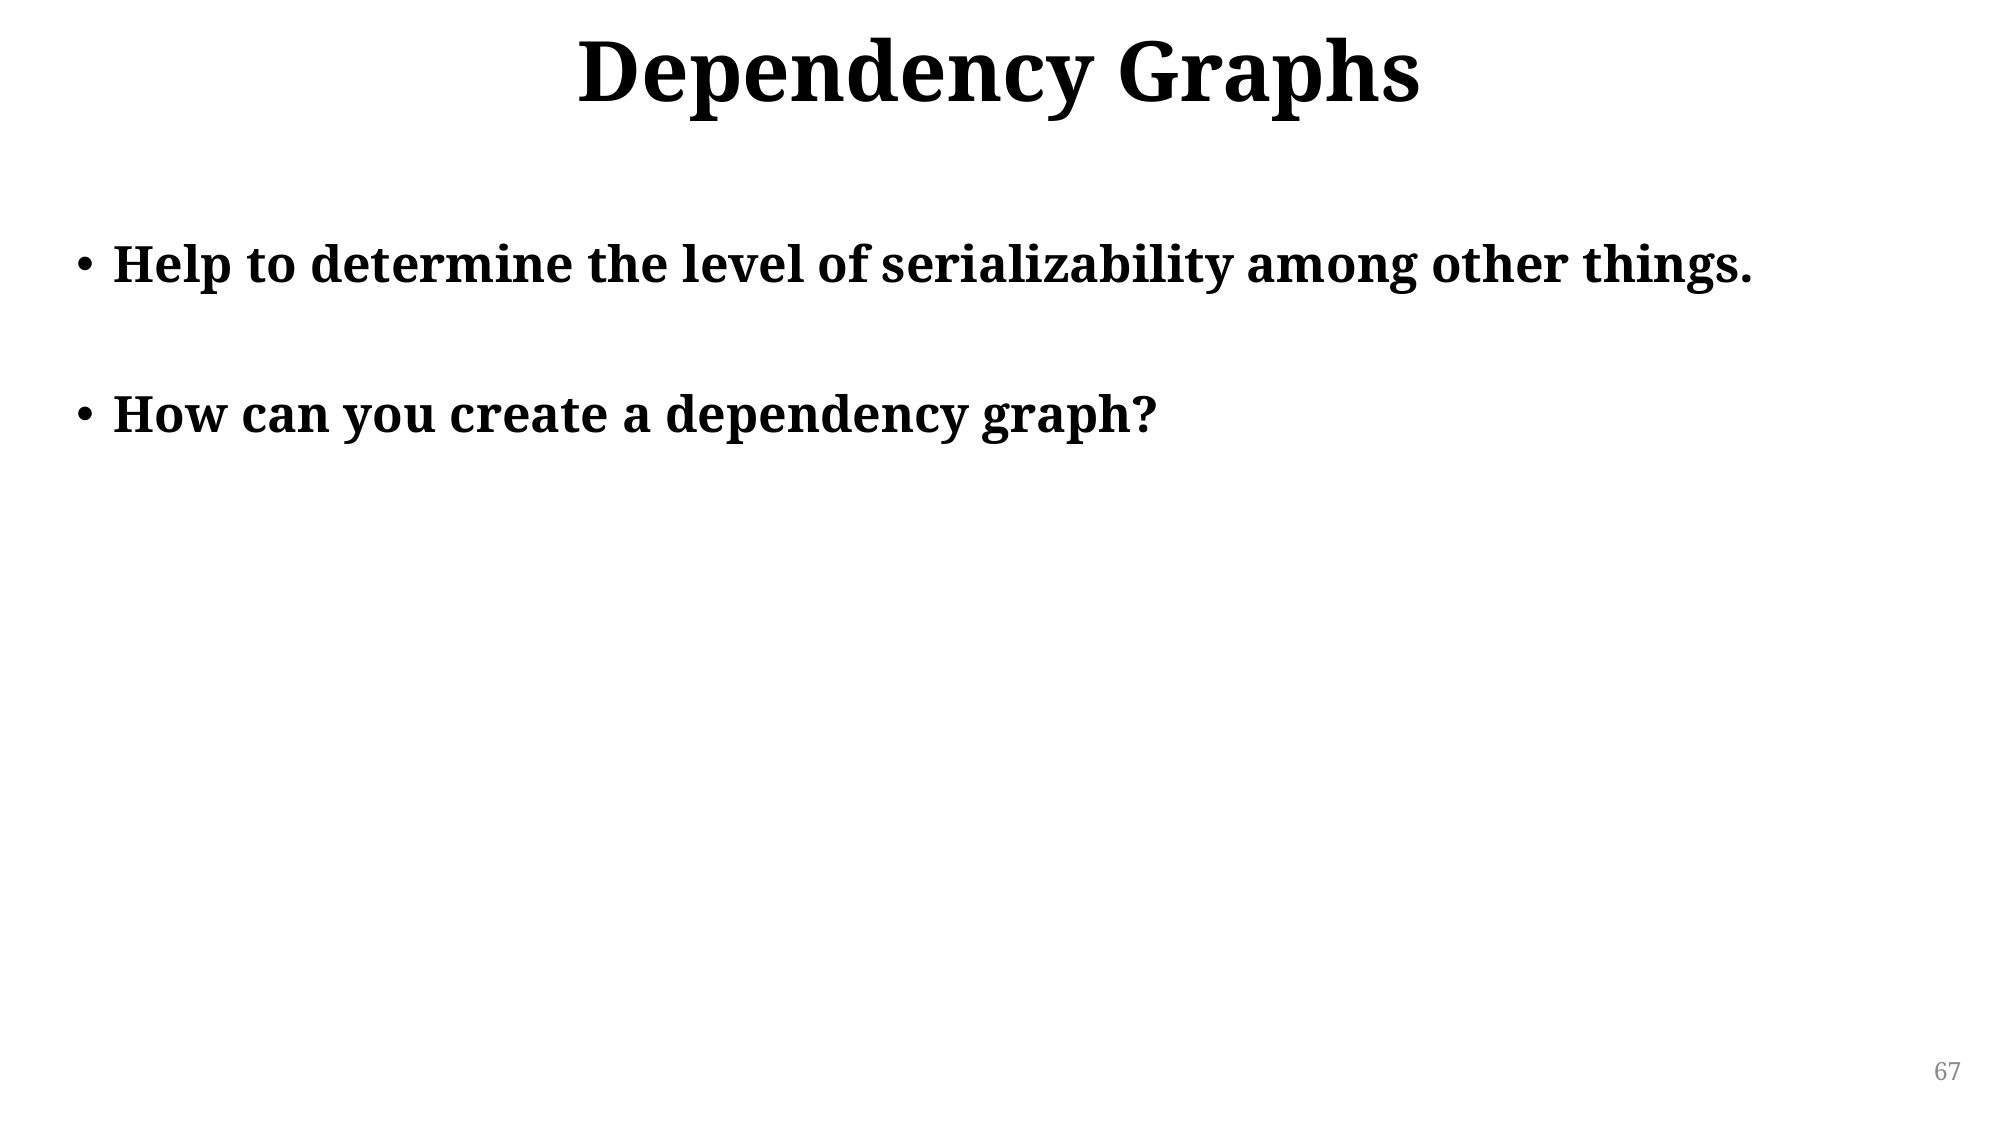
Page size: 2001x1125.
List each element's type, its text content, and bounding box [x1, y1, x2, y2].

title Dependency Graphs [137, 0, 1863, 149]
list Help to determine the level of serializability among other things. How can you create a dependency graph? [61, 232, 2000, 1060]
slide_number 67 [1526, 1060, 1977, 1103]
